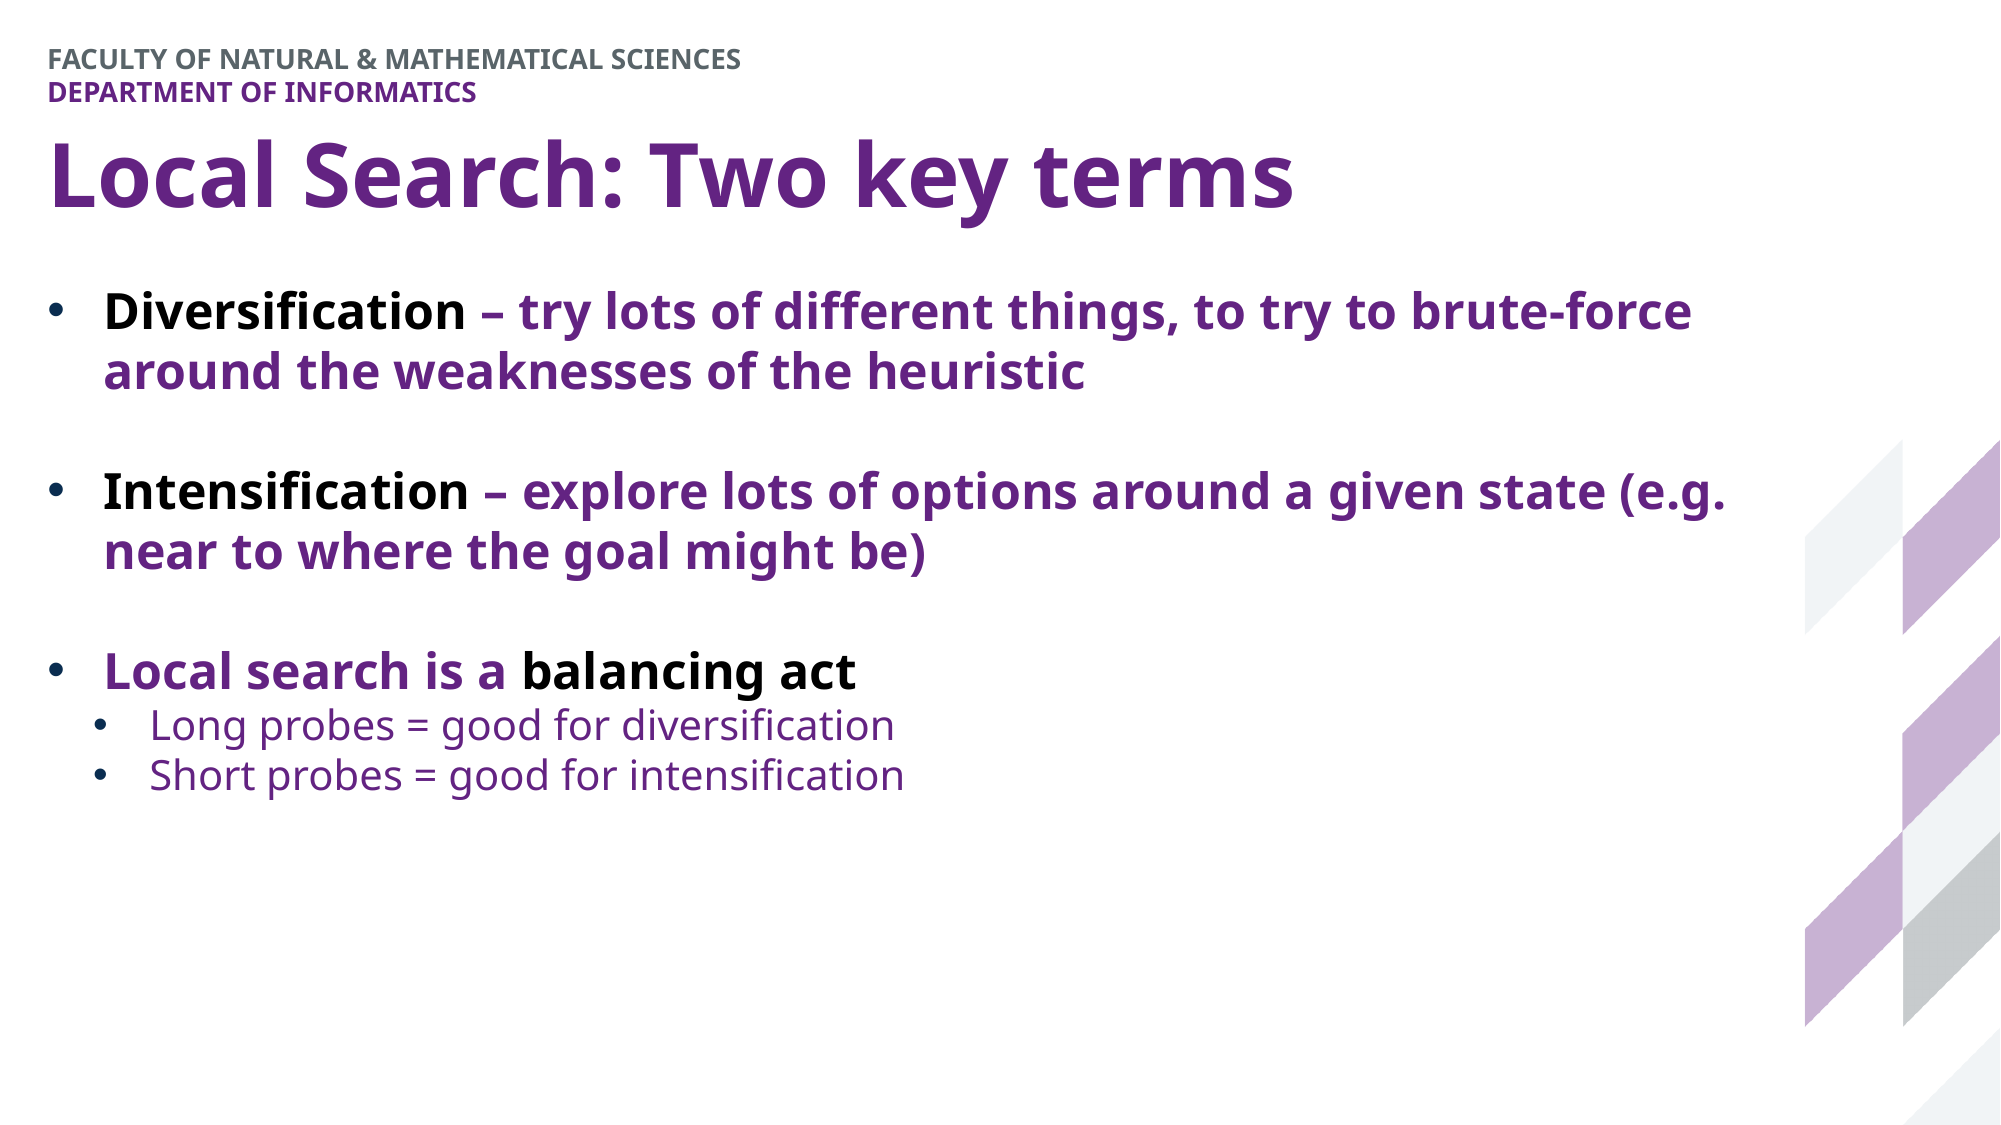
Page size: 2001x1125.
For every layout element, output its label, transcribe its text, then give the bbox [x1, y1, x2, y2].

list Diversification – try lots of different things, to try to brute-force around the weaknesses of the heuristic Intensification – explore lots of options around a given state (e.g. near to where the goal might be) Local search is a balancing act Long probes = good for diversification Short probes = good for intensification [47, 279, 1772, 1024]
title Local Search: Two key terms [47, 118, 1772, 237]
